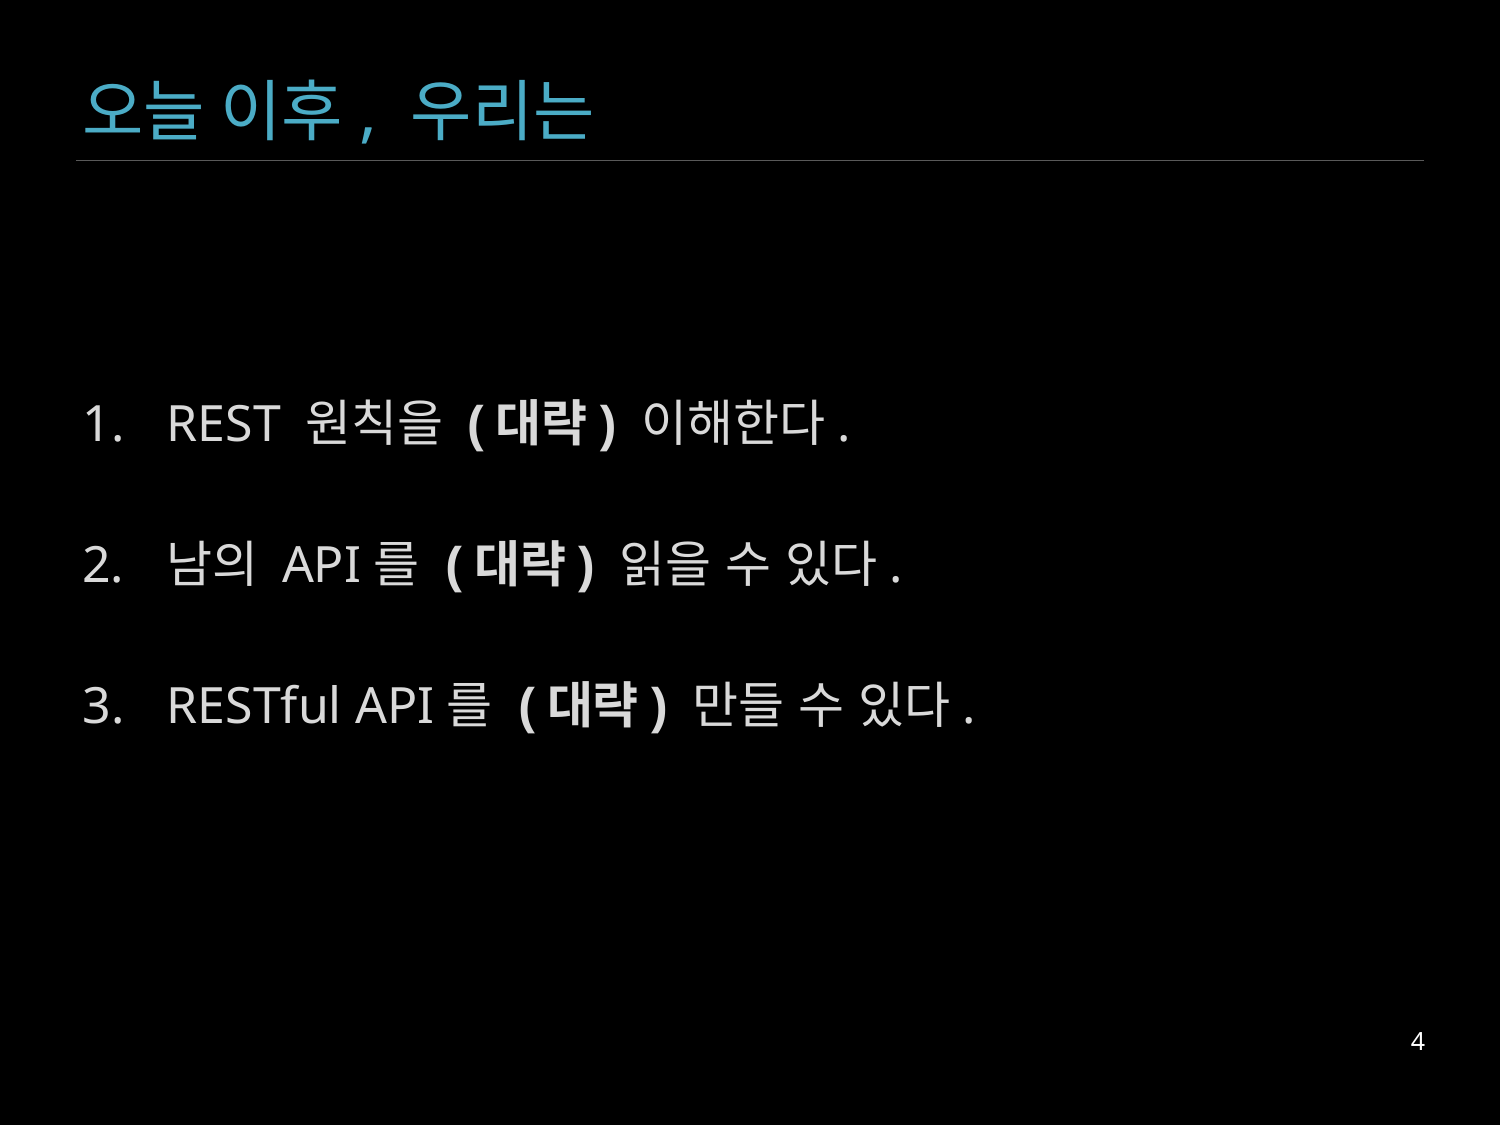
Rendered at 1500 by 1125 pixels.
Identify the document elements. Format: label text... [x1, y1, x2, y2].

slide_number 4 [1074, 1021, 1426, 1065]
list REST 원칙을 (대략) 이해한다. 남의 API를 (대략) 읽을 수 있다. RESTful API를 (대략) 만들 수 있다. [74, 355, 1426, 770]
title 오늘 이후, 우리는 [74, 44, 1426, 174]
